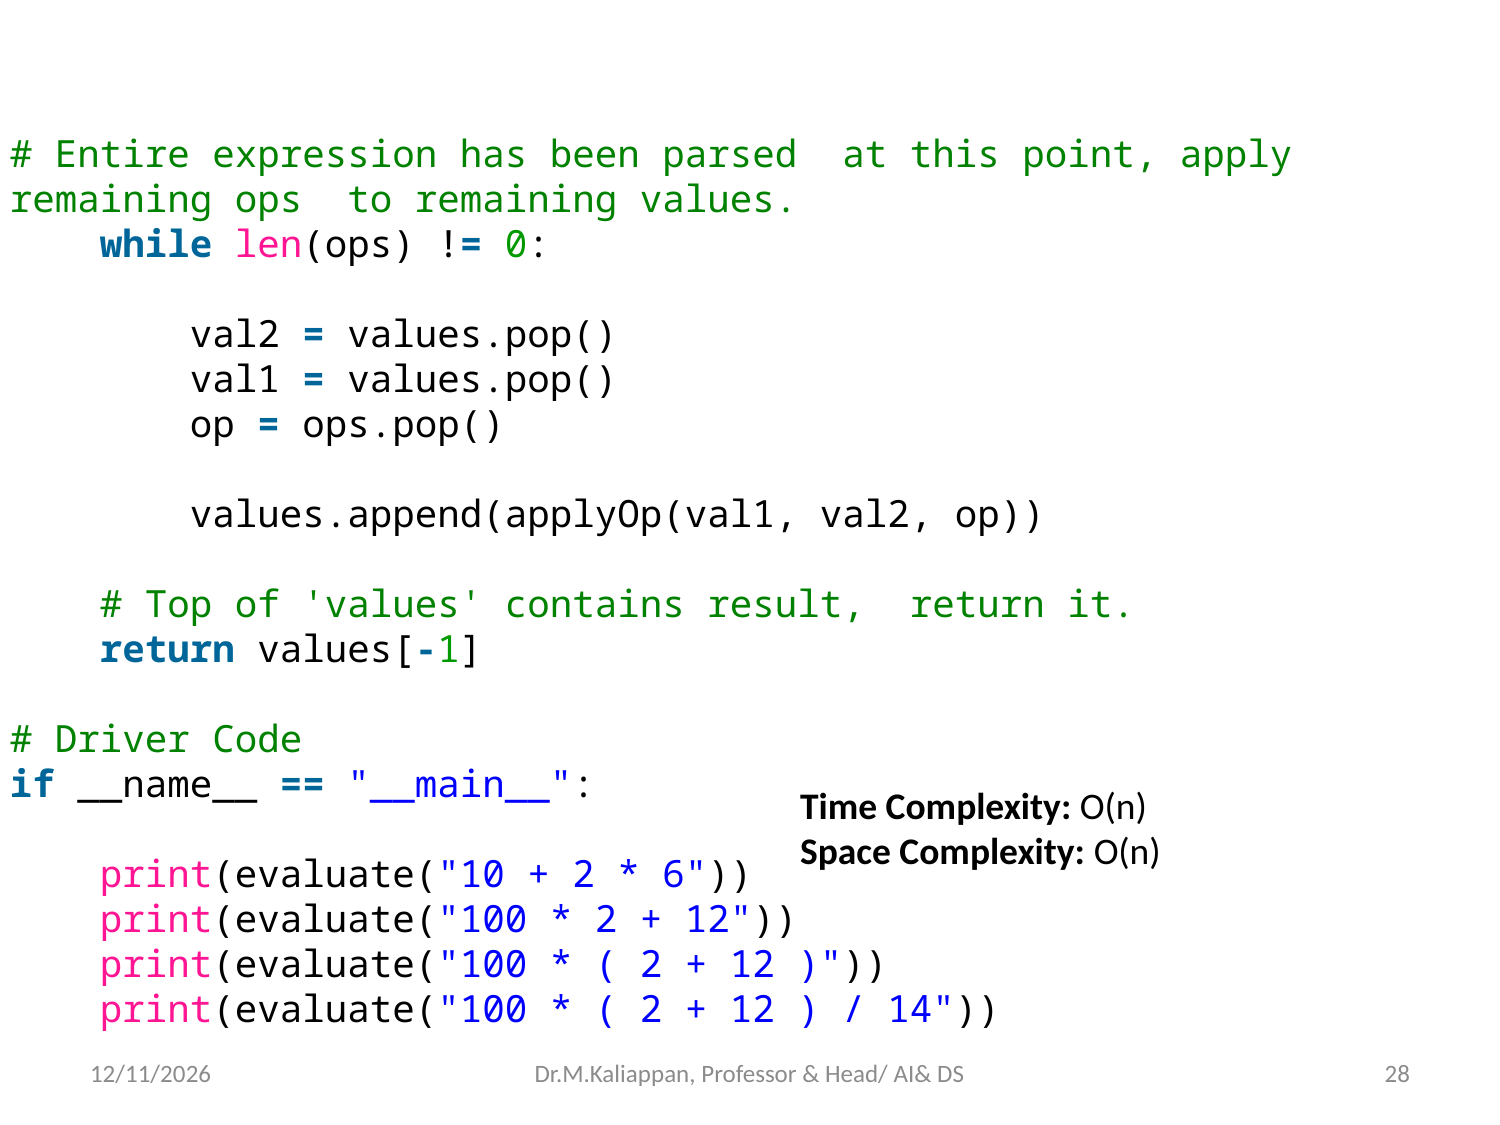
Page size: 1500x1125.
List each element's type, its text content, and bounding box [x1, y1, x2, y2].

text_box Time Complexity: O(n) Space Complexity: O(n) [785, 775, 1434, 880]
text_box # Entire expression has been parsed at this point, apply remaining ops to remaining values. while len(ops) != 0: val2 = values.pop() val1 = values.pop() op = ops.pop() values.append(applyOp(val1, val2, op)) # Top of 'values' contains result, return it. return values[-1] # Driver Code if __name__ == "__main__": print(evaluate("10 + 2 * 6")) print(evaluate("100 * 2 + 12")) print(evaluate("100 * ( 2 + 12 )")) print(evaluate("100 * ( 2 + 12 ) / 14")) [10, 129, 1434, 1030]
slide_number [75, 1042, 425, 1103]
footer Dr.M.Kaliappan, Professor & Head/ AI& DS [512, 1042, 988, 1103]
slide_number 28 [1074, 1042, 1425, 1103]
